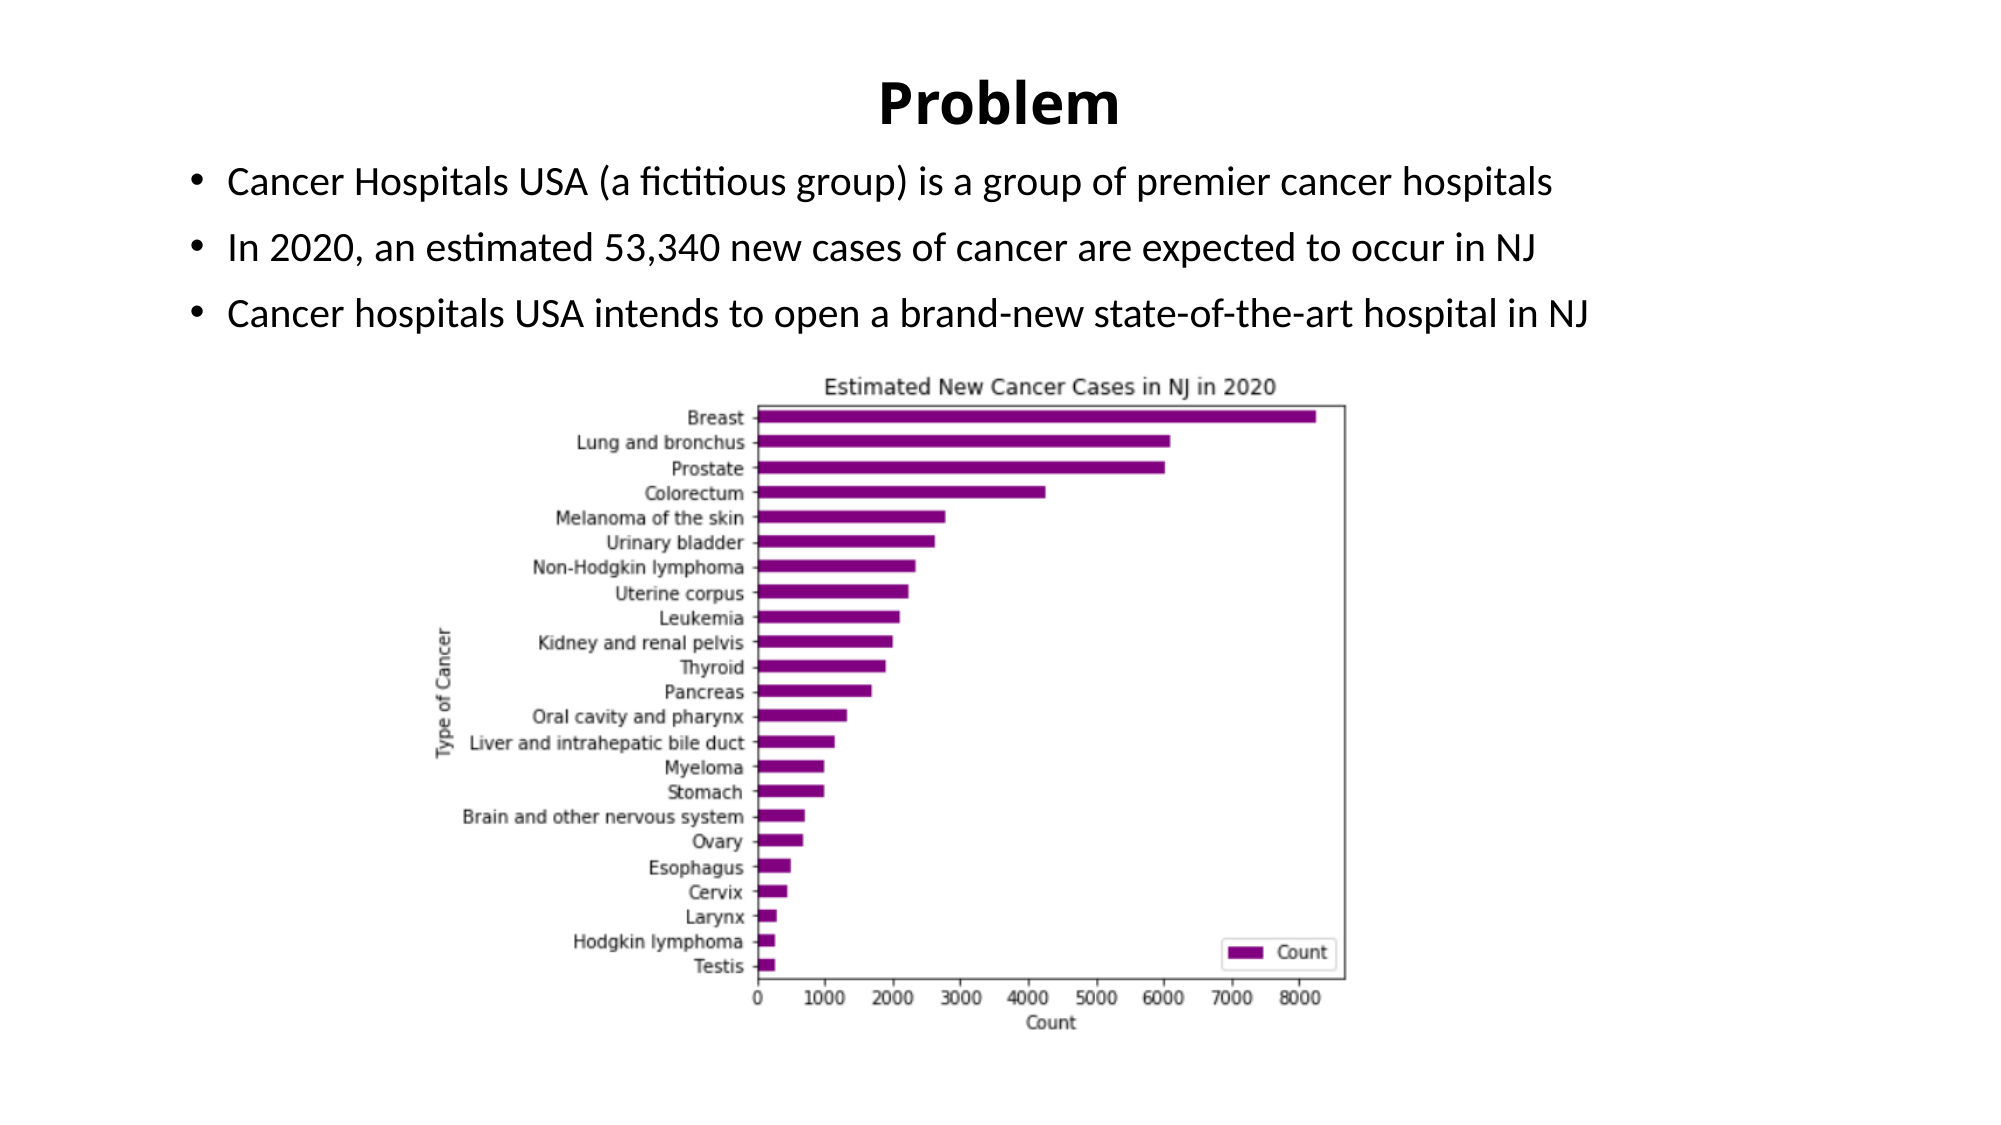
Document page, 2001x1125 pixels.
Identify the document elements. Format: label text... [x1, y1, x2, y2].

picture [412, 348, 1403, 1048]
title Problem [174, 39, 1825, 152]
list Cancer Hospitals USA (a fictitious group) is a group of premier cancer hospitals In 2020, an estimated 53,340 new cases of cancer are expected to occur in NJ Cancer hospitals USA intends to open a brand-new state-of-the-art hospital in NJ [174, 152, 1825, 1020]
